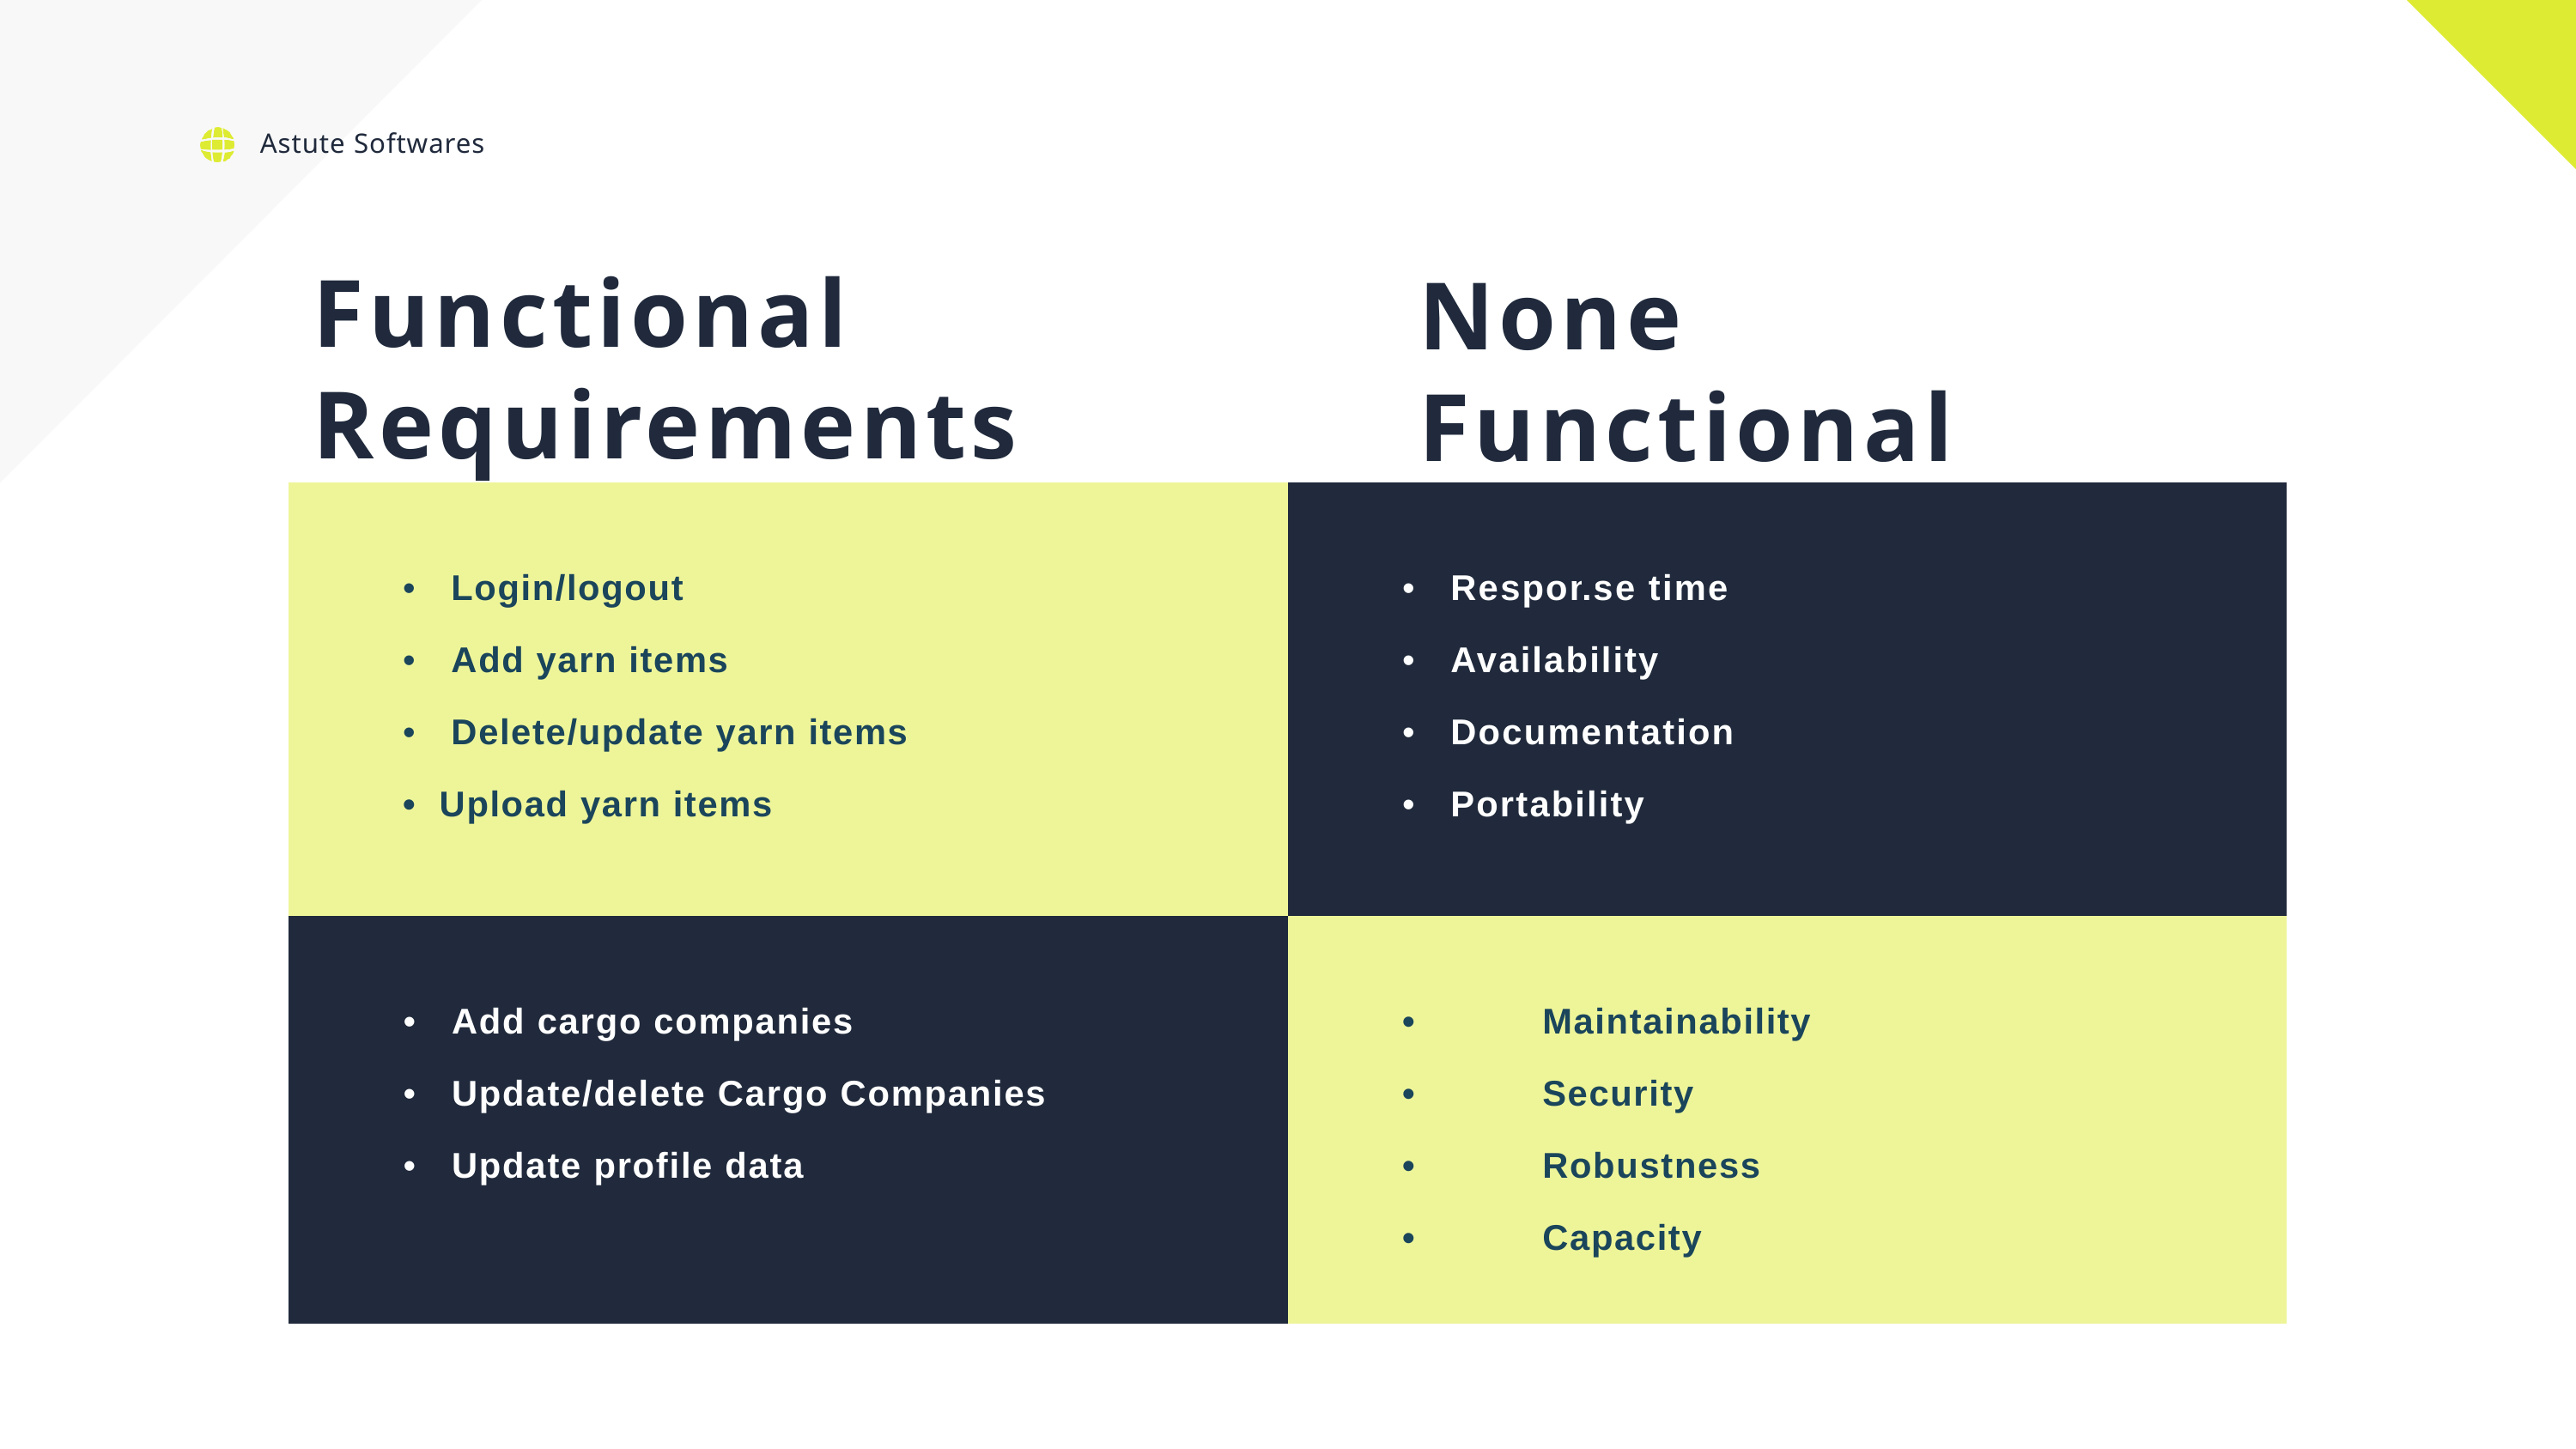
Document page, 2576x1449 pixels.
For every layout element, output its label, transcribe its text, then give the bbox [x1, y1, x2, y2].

picture [200, 127, 234, 163]
title Functional Requirements [311, 252, 1334, 496]
text_box [2407, 0, 2576, 170]
text_box None Functional Requirements [1416, 255, 2212, 592]
table_cell • Maintainability • Security • Robustness • Capacity [1288, 916, 2287, 1324]
text_box Astute Softwares [258, 124, 501, 159]
table_header Response time Availability Documentation Portability [1288, 482, 2287, 916]
table_cell Add cargo companies Update/delete Cargo Companies Update profile data [289, 916, 1288, 1324]
table_header Login/logout Add yarn items Delete/update yarn items • Upload yarn items [289, 482, 1288, 916]
